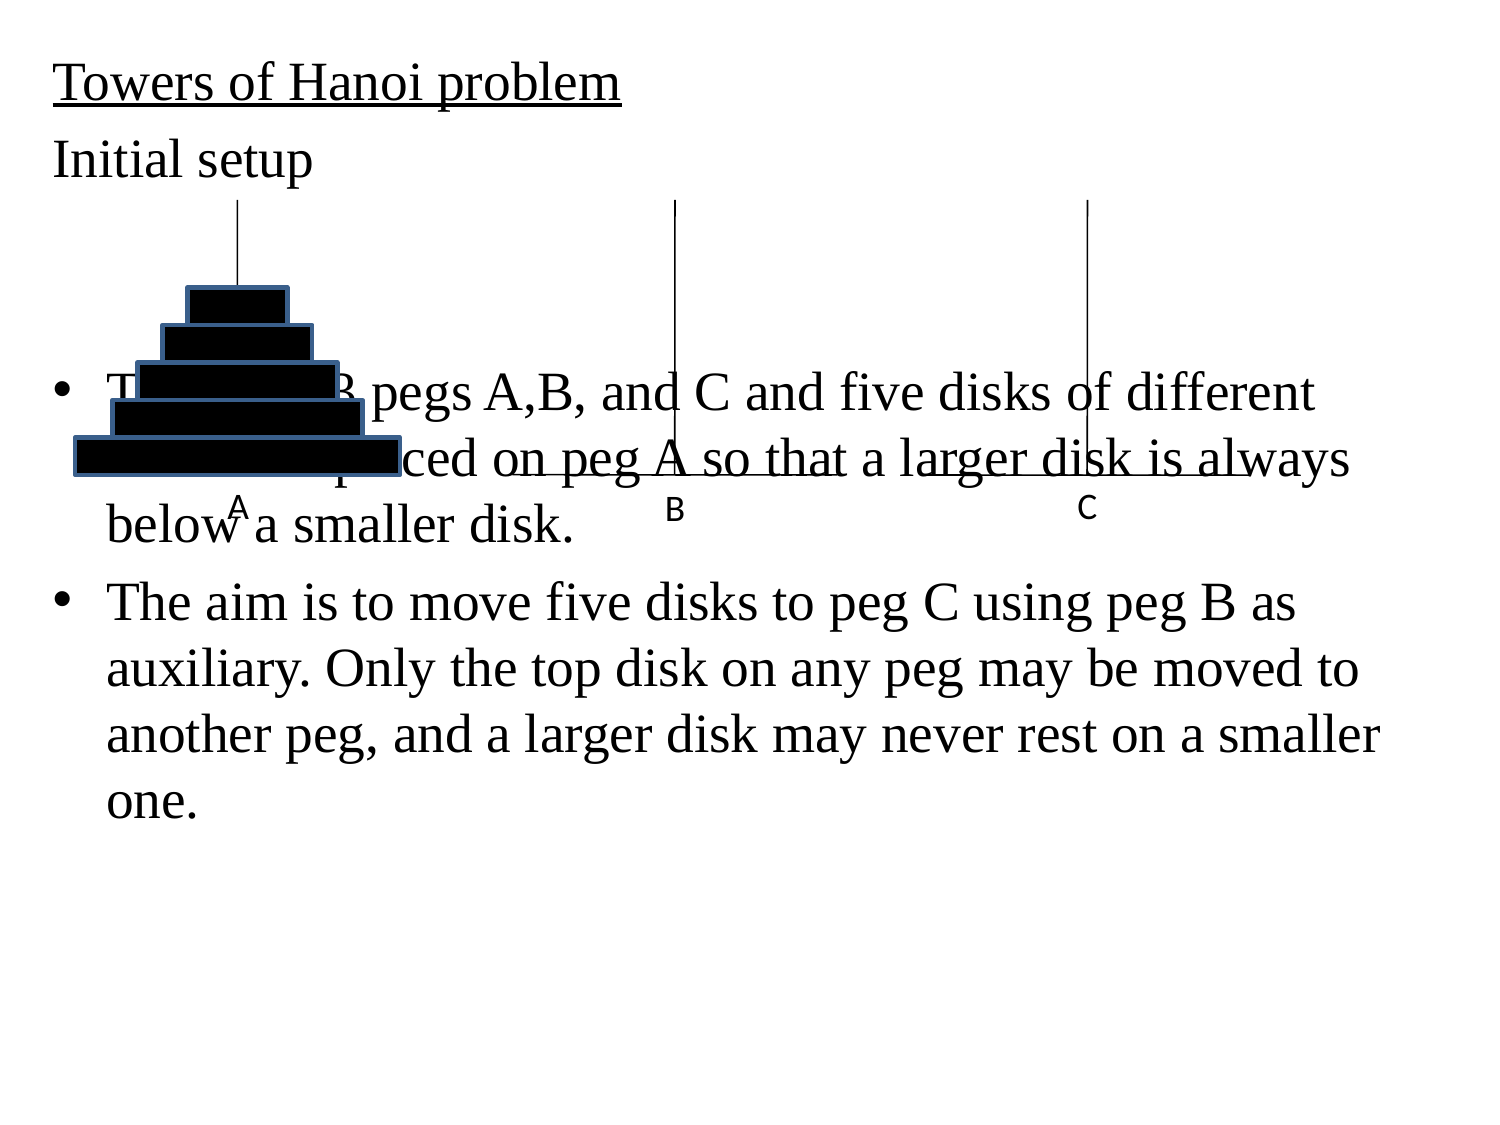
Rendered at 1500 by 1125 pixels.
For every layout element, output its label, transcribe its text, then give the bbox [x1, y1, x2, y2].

text_box B [650, 484, 688, 537]
text_box [110, 398, 365, 440]
text_box [160, 323, 314, 335]
text_box [135, 360, 340, 402]
text_box [73, 435, 402, 477]
list Towers of Hanoi problem Initial setup There are 3 pegs A,B, and C and five disks of different diameters placed on peg A so that a larger disk is always below a smaller disk. The aim is to move five disks to peg C using peg B as auxiliary. Only the top disk on any peg may be moved to another peg, and a larger disk may never rest on a smaller one. [37, 37, 1463, 1125]
text_box A [212, 474, 250, 535]
text_box C [1062, 485, 1100, 535]
text_box [160, 347, 314, 365]
text_box [185, 285, 290, 327]
